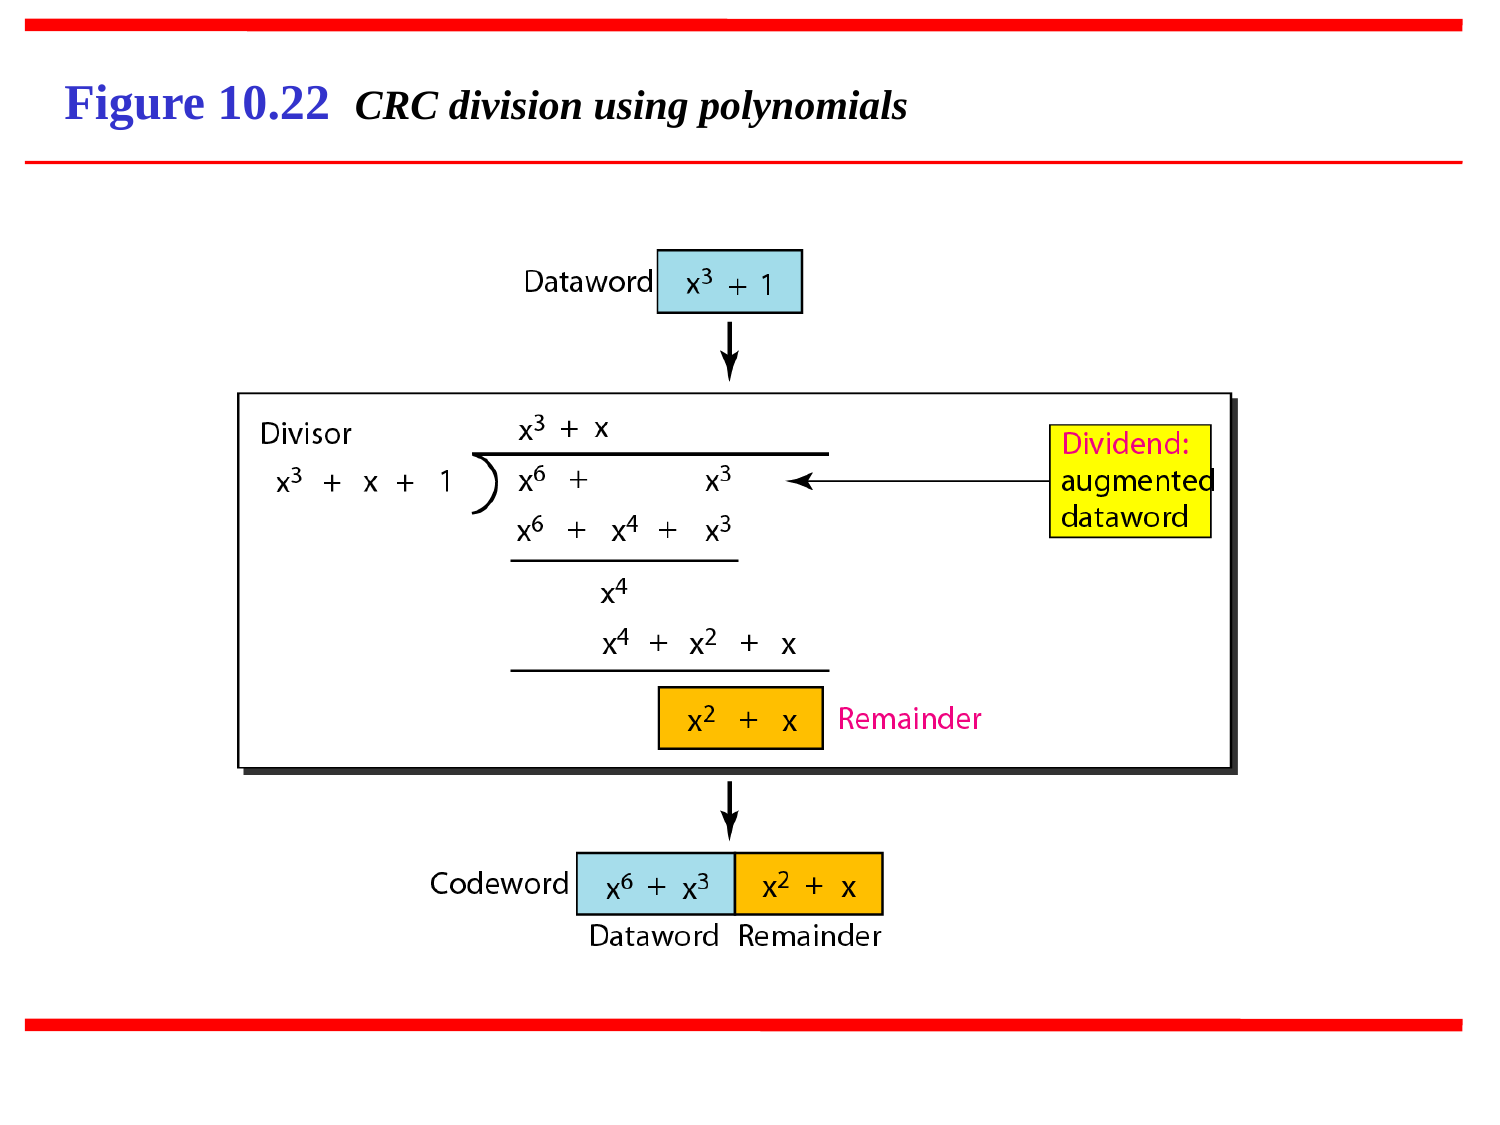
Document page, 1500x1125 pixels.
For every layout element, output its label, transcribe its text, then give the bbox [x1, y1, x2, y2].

picture [236, 249, 1238, 956]
text_box Figure 10.22 CRC division using polynomials [49, 62, 924, 138]
